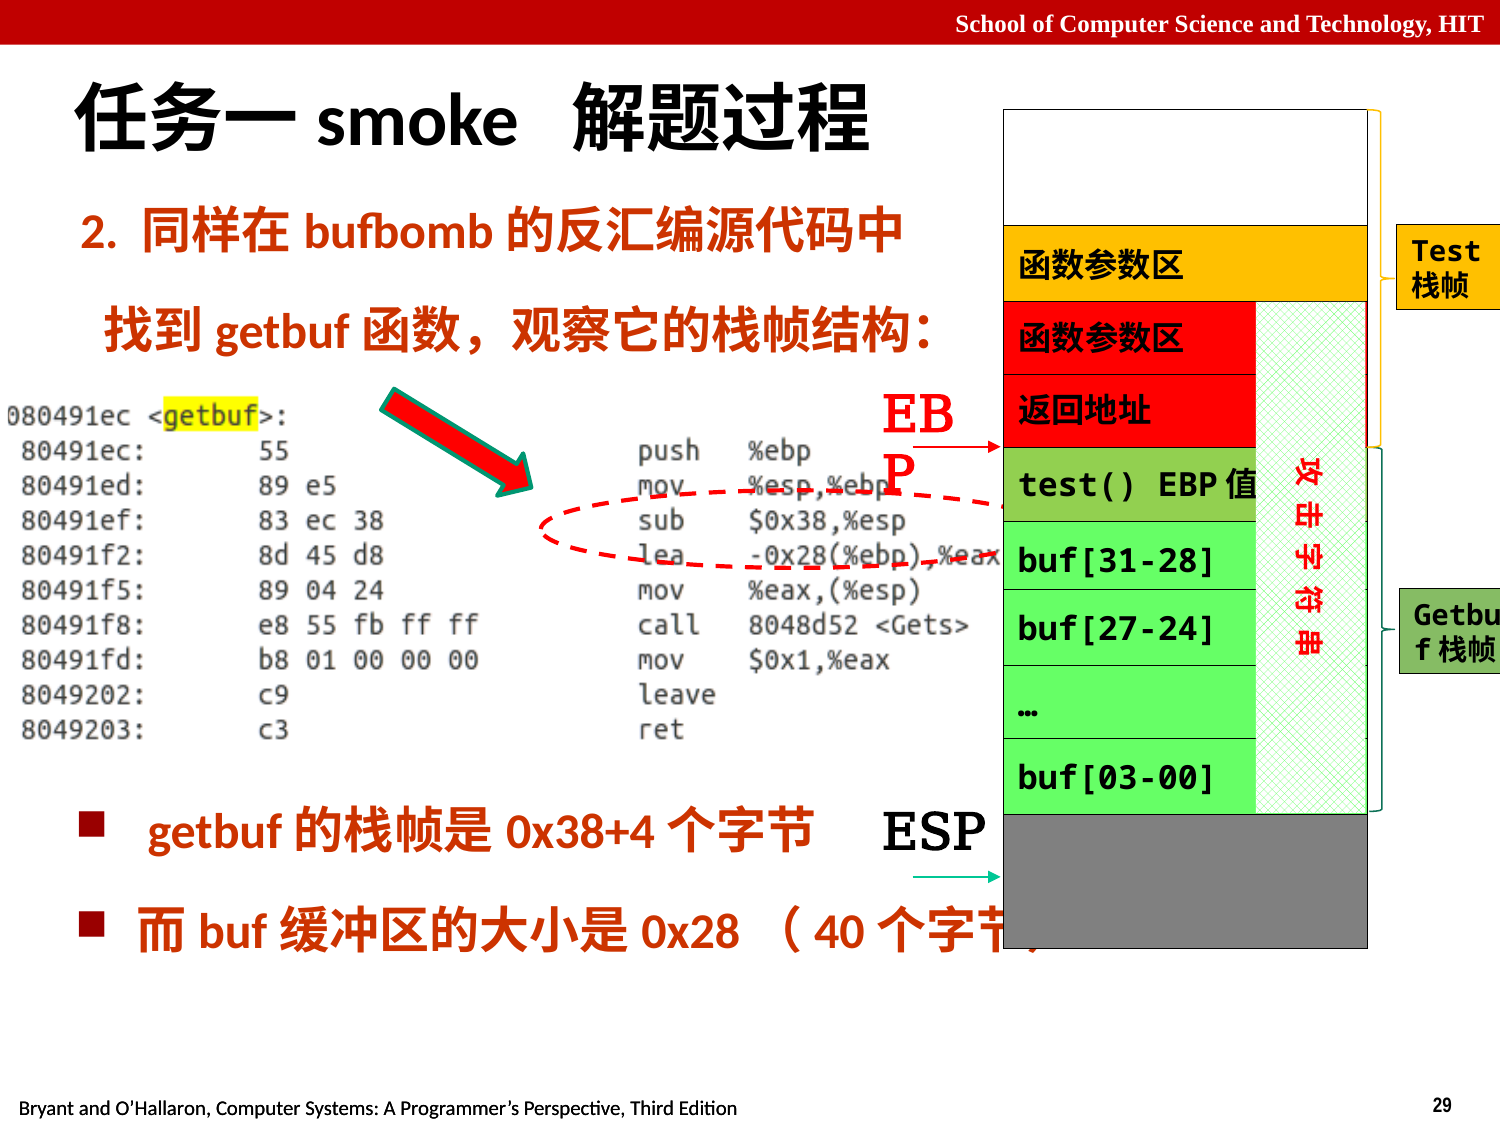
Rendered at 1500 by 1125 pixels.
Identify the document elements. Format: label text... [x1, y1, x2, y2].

list 2. 同样在bufbomb的反汇编源代码中 找到getbuf函数，观察它的栈帧结构： getbuf的栈帧是0x38+4个字节 而buf缓冲区的大小是0x28（40个字节） [64, 765, 1425, 988]
title 任务一smoke 解题过程 [58, 52, 1500, 179]
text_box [7, 389, 861, 757]
list 2. 同样在bufbomb的反汇编源代码中 找到getbuf函数，观察它的栈帧结构： getbuf的栈帧是0x38+4个字节 而buf缓冲区的大小是0x28（40个字节） [64, 160, 861, 388]
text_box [866, 109, 1500, 949]
